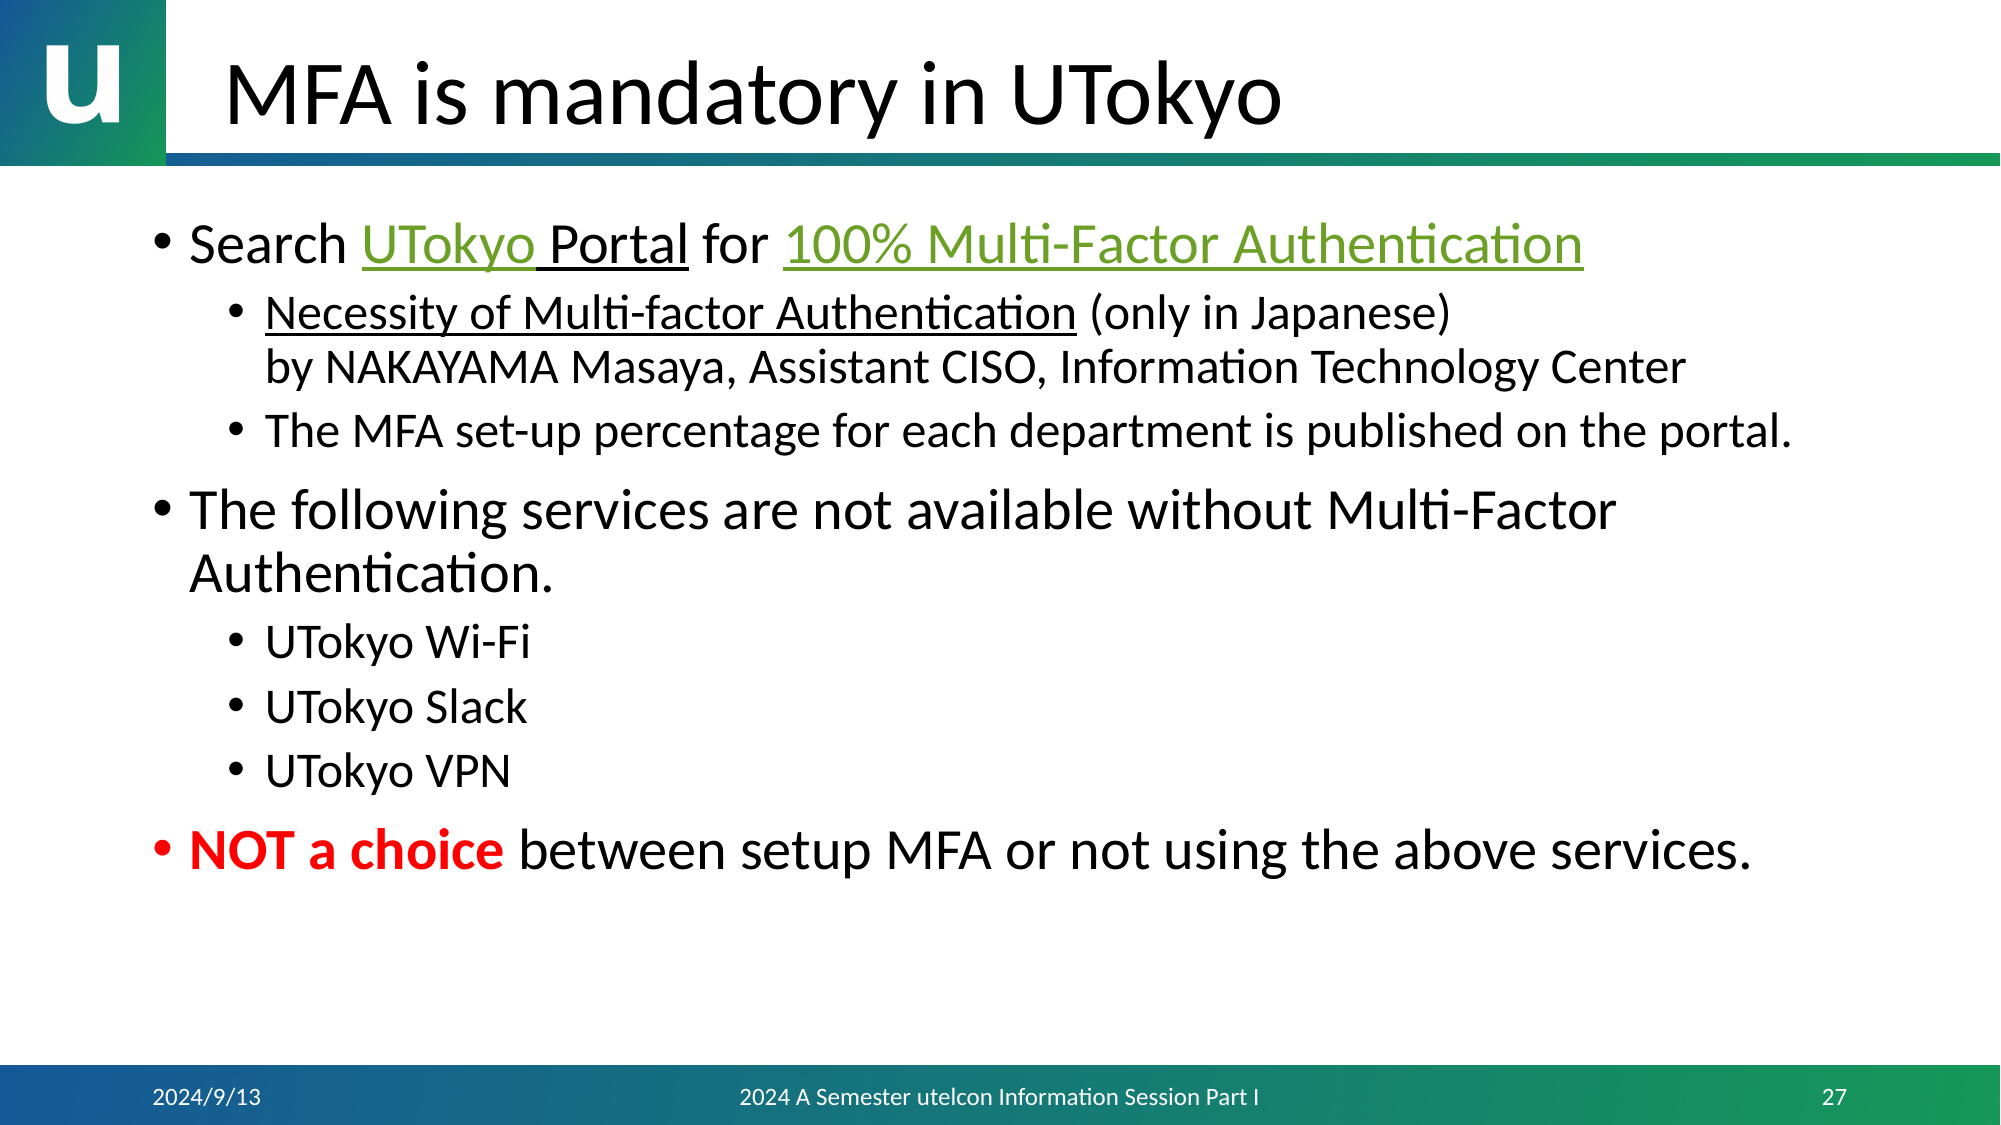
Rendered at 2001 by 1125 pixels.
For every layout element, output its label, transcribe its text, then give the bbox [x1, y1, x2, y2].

list Search UTokyo Portal for 100% Multi-Factor Authentication Necessity of Multi-factor Authentication (only in Japanese) by NAKAYAMA Masaya, Assistant CISO, Information Technology Center The MFA set-up percentage for each department is published on the portal. The following services are not available without Multi-Factor Authentication. UTokyo Wi-Fi UTokyo Slack UTokyo VPN NOT a choice between setup MFA or not using the above services. [137, 205, 1863, 1055]
footer 2024 A Semester utelcon Information Session Part I [662, 1074, 1338, 1117]
picture [0, 0, 2000, 166]
slide_number 27 [1412, 1074, 1863, 1117]
title MFA is mandatory in UTokyo [208, 35, 1863, 154]
picture [0, 1065, 2000, 1125]
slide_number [137, 1074, 588, 1117]
